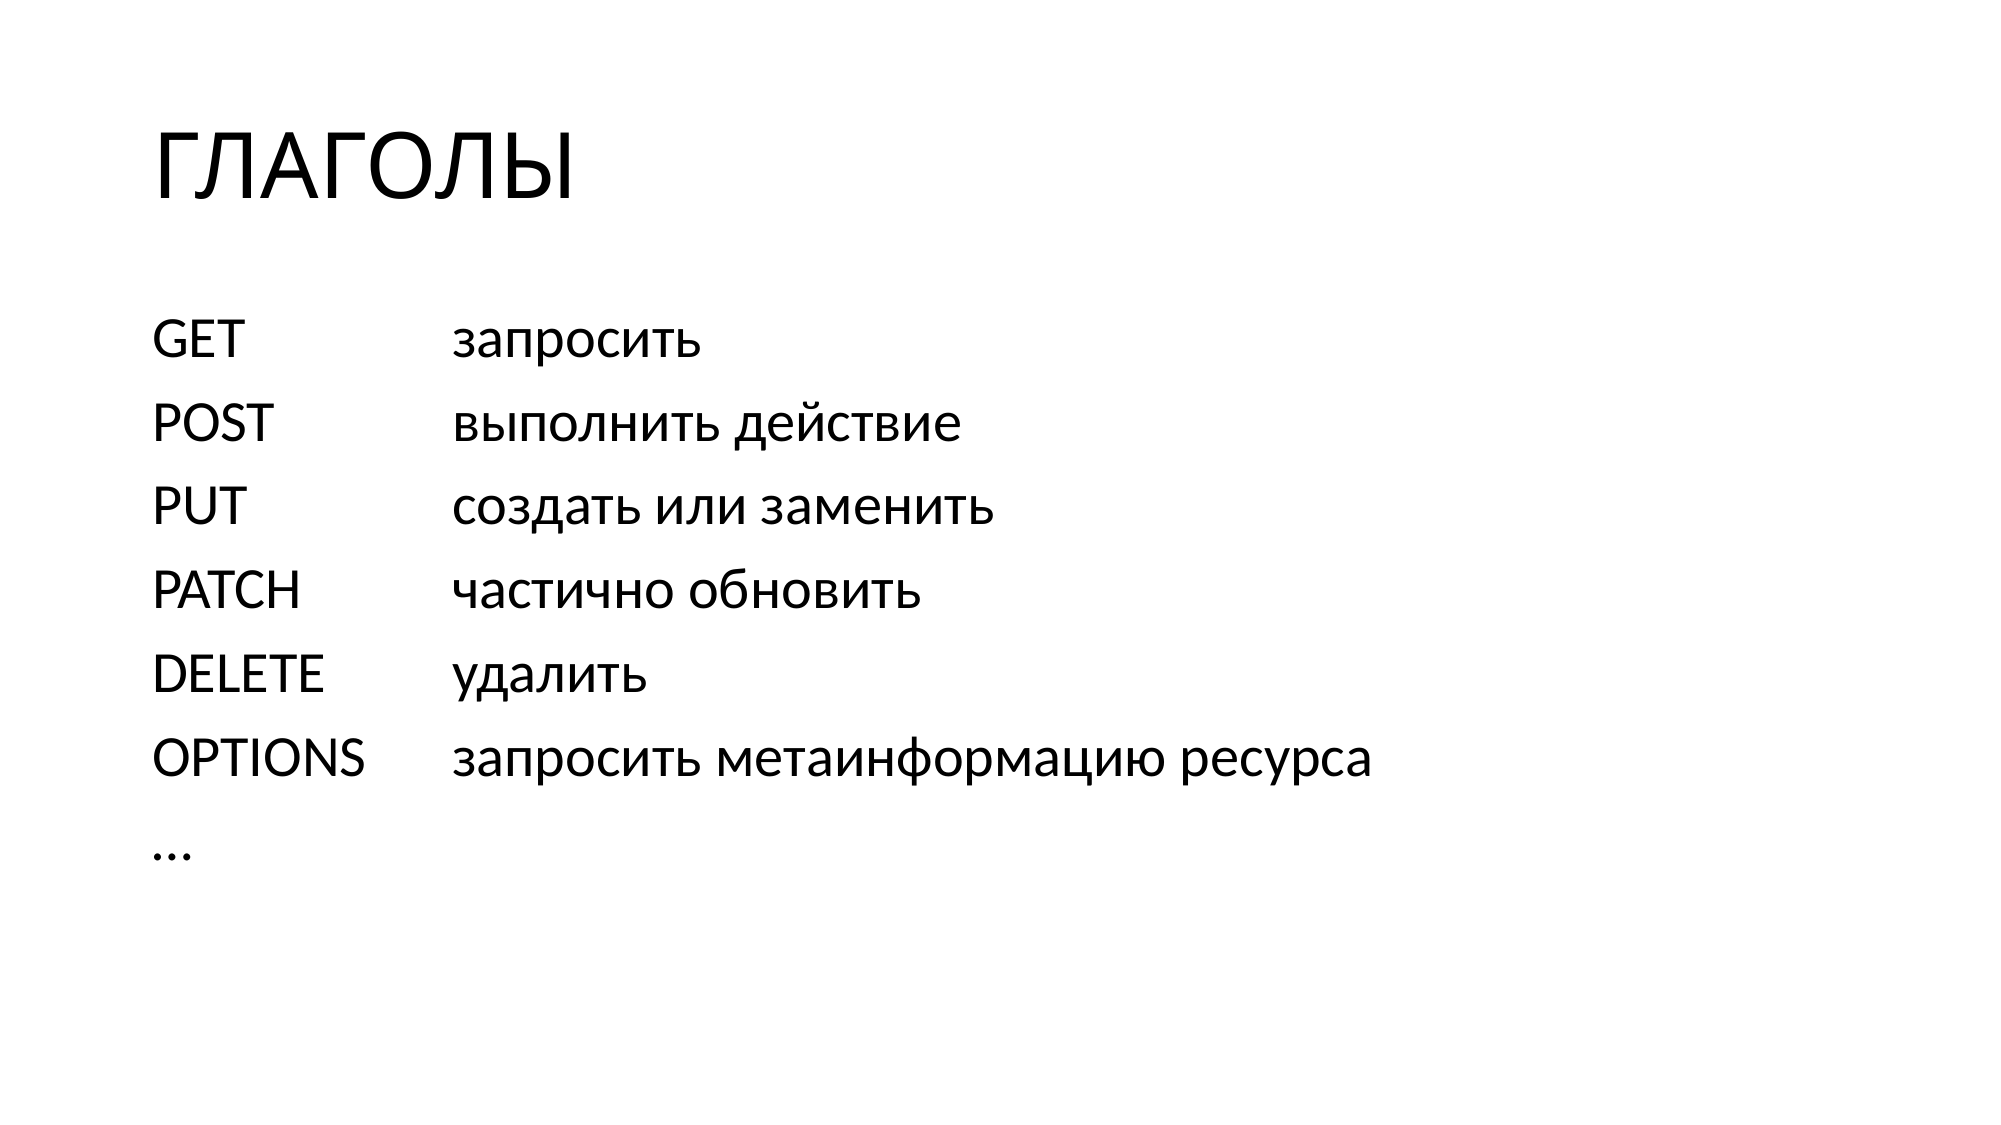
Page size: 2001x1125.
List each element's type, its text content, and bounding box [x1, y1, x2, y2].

text_box ГЛАГОЛЫ [137, 59, 1863, 278]
text_box GET запросить POST выполнить действие PUT создать или заменить PATCH частично обновить DELETE удалить OPTIONS запросить метаинформацию ресурса … [137, 299, 1863, 1014]
